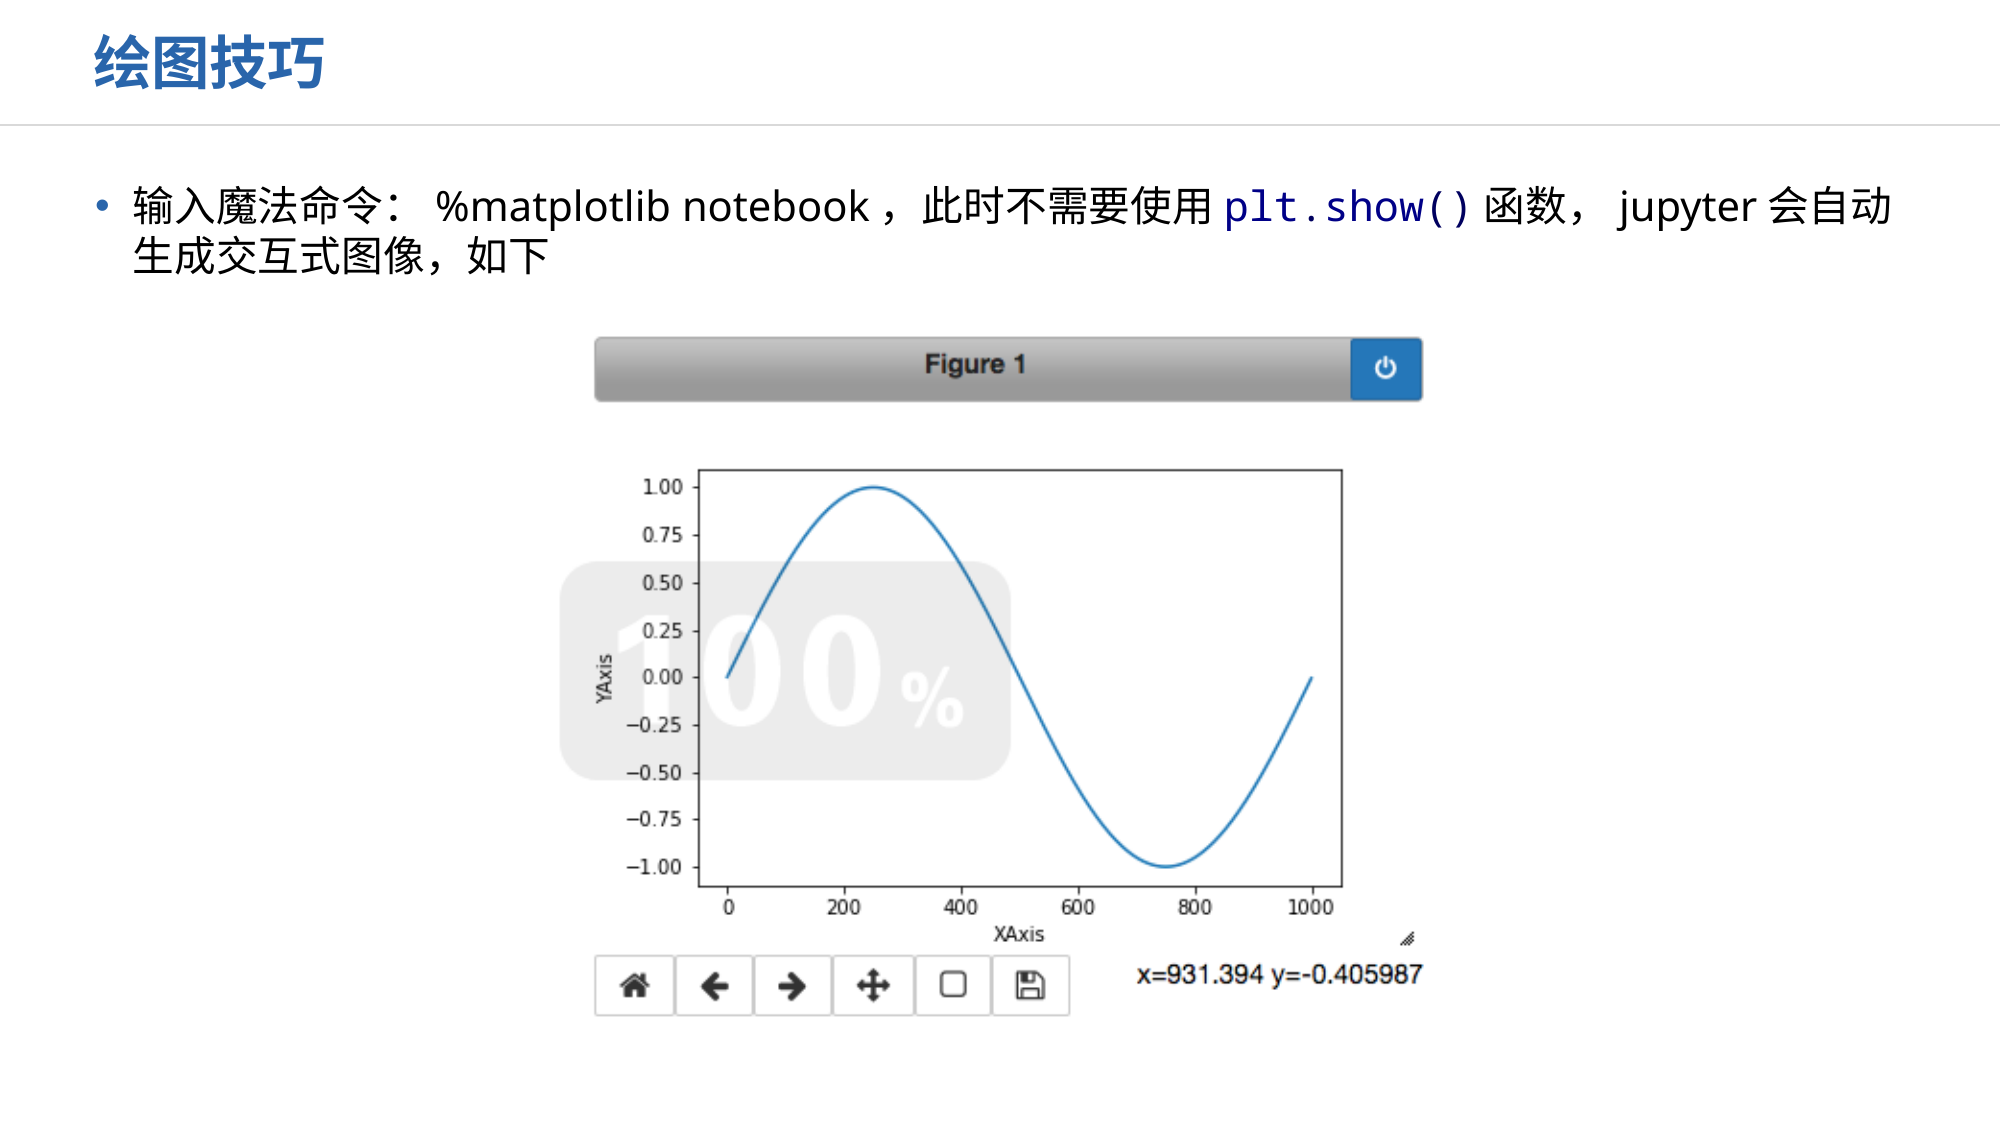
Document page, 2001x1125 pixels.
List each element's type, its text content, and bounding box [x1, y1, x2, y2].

text_box 输入魔法命令：%matplotlib notebook，此时不需要使用plt.show()函数，jupyter会自动生成交互式图像，如下 [80, 172, 1920, 1067]
text_box 绘图技巧 [78, 19, 878, 106]
picture [470, 295, 1564, 1034]
